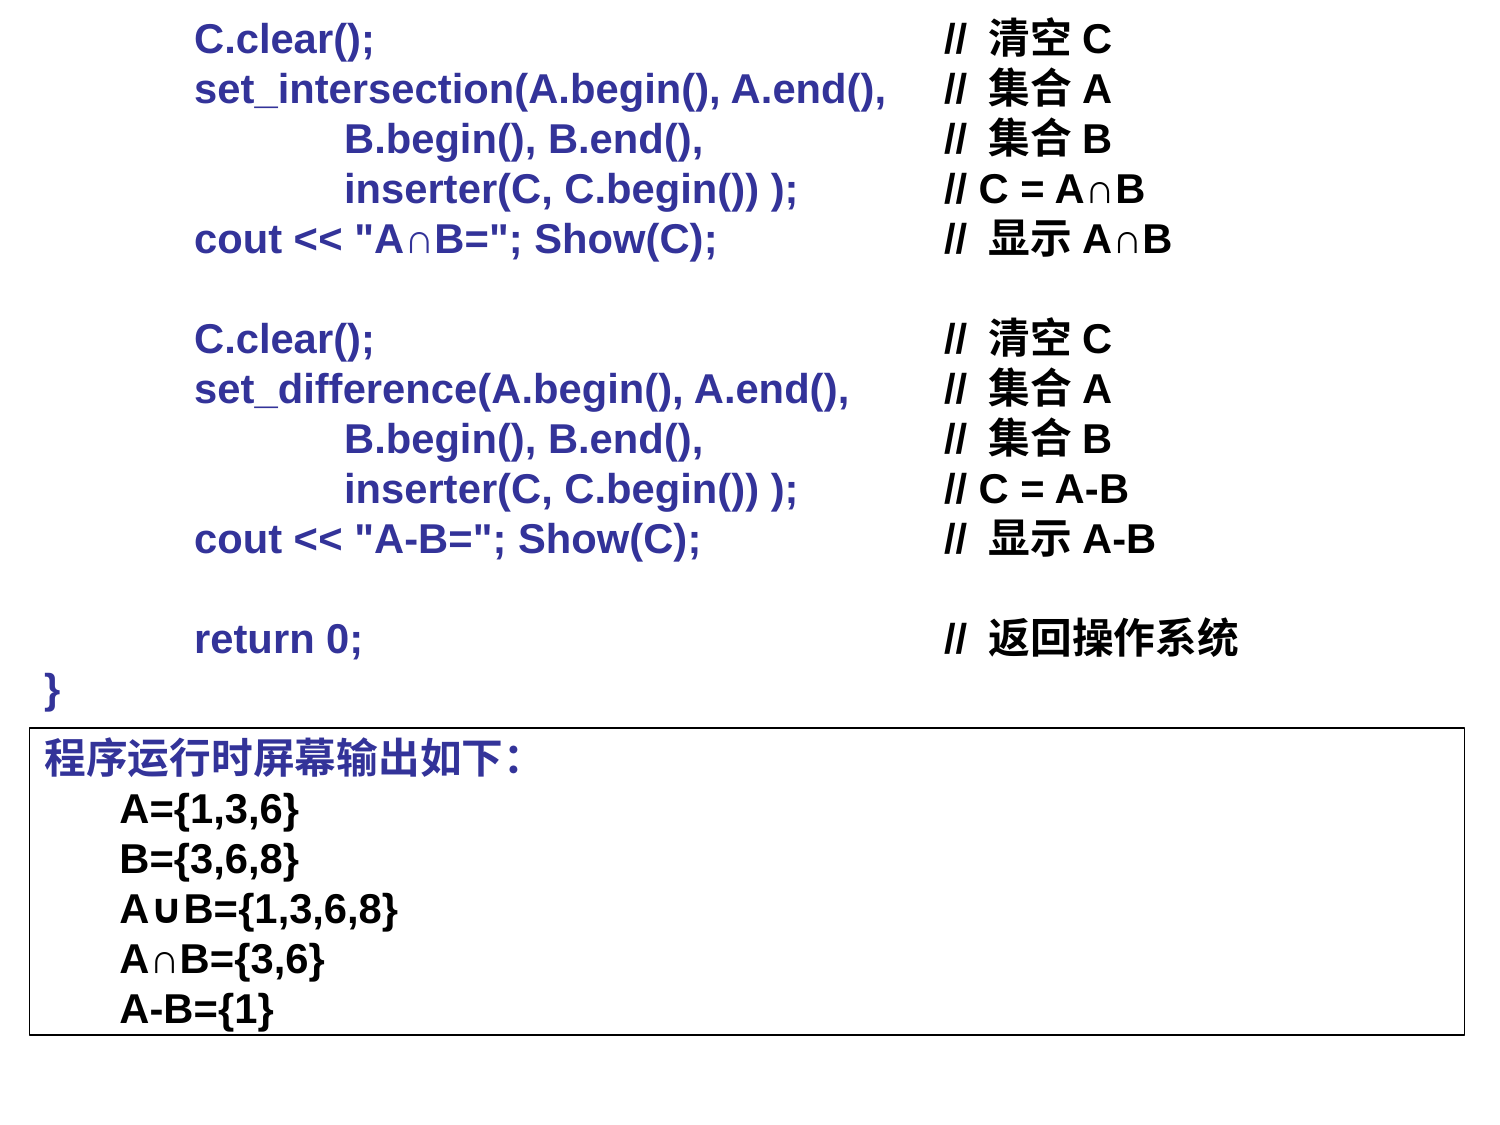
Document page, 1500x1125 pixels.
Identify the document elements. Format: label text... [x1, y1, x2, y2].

text_box 程序运行时屏幕输出如下： A={1,3,6} B={3,6,8} A∪B={1,3,6,8} A∩B={3,6} A-B={1} [29, 727, 1465, 1035]
text_box C.clear(); // 清空C set_intersection(A.begin(), A.end(), // 集合A B.begin(), B.end(), // 集合B inserter(C, C.begin()) ); // C = A∩B cout << "A∩B="; Show(C); // 显示A∩B C.clear(); // 清空C set_difference(A.begin(), A.end(), // 集合A B.begin(), B.end(), // 集合B inserter(C, C.begin()) ); // C = A-B cout << "A-B="; Show(C); // 显示A-B return 0; // 返回操作系统 } [29, 4, 1471, 720]
